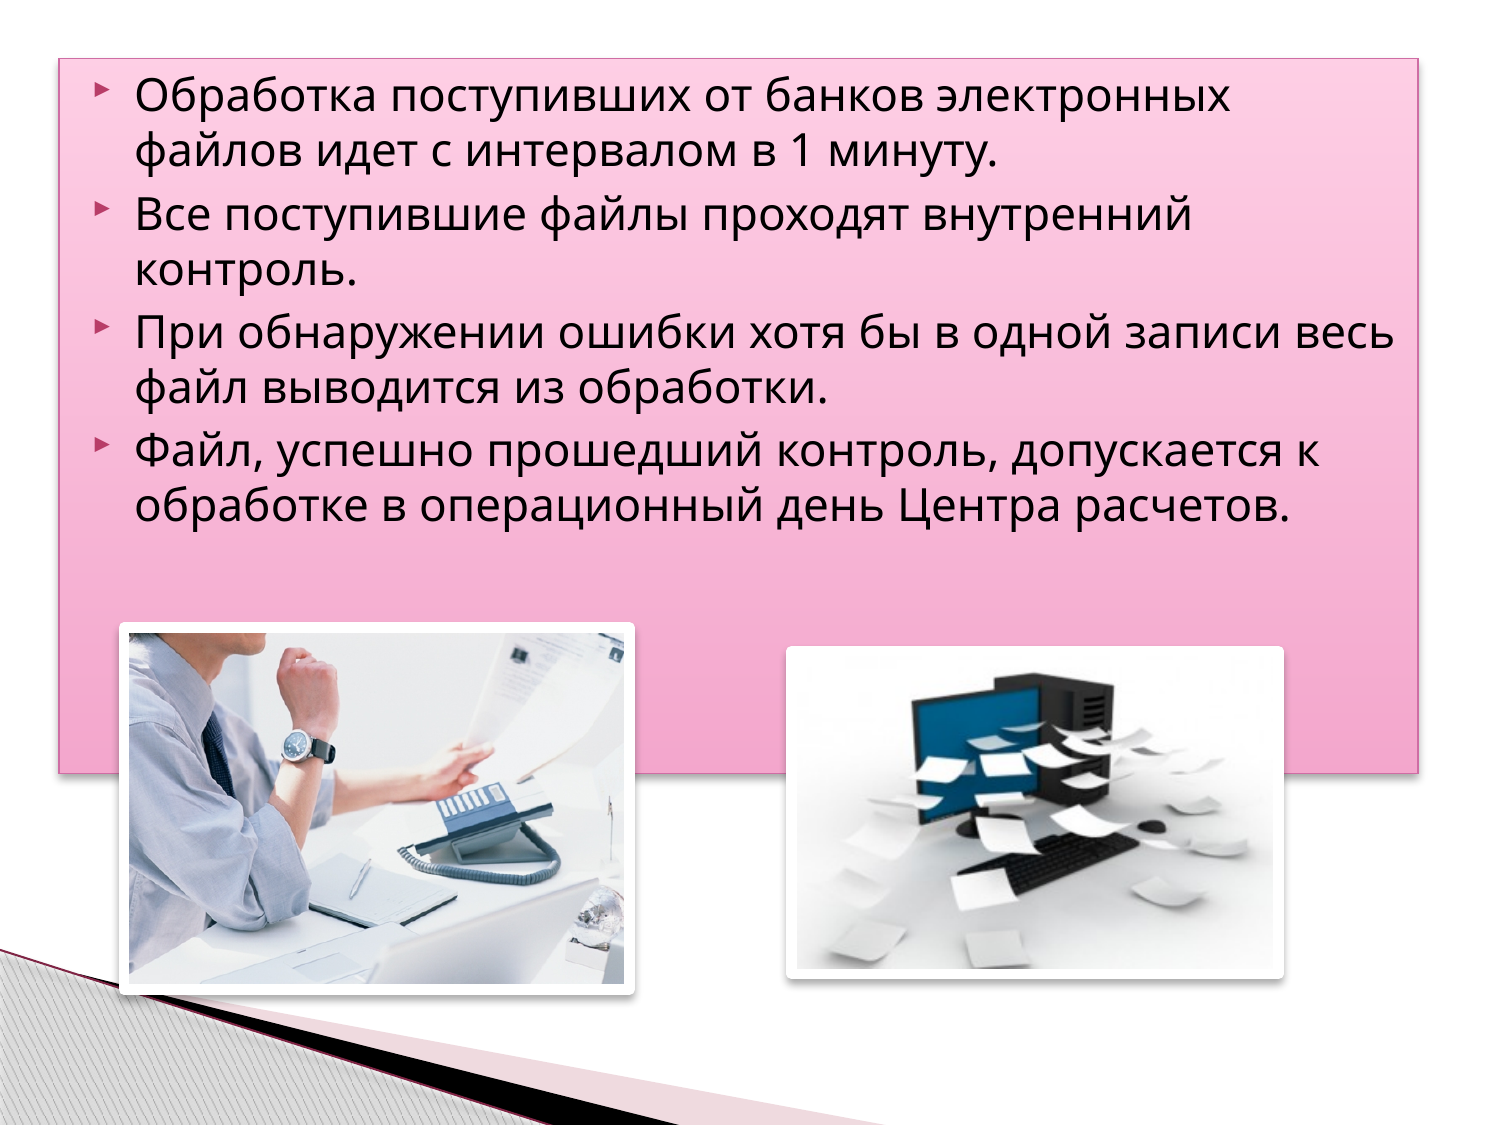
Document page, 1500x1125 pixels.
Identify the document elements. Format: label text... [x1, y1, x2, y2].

list Обработка поступивших от банков электронных файлов идет с интервалом в 1 минуту. Все поступившие файлы проходят внутренний контроль. При обнаружении ошибки хотя бы в одной записи весь файл выводится из обработки. Файл, успешно прошедший контроль, допускается к обработке в операционный день Центра расчетов. [58, 58, 1419, 774]
picture [128, 632, 625, 985]
picture [796, 655, 1274, 969]
